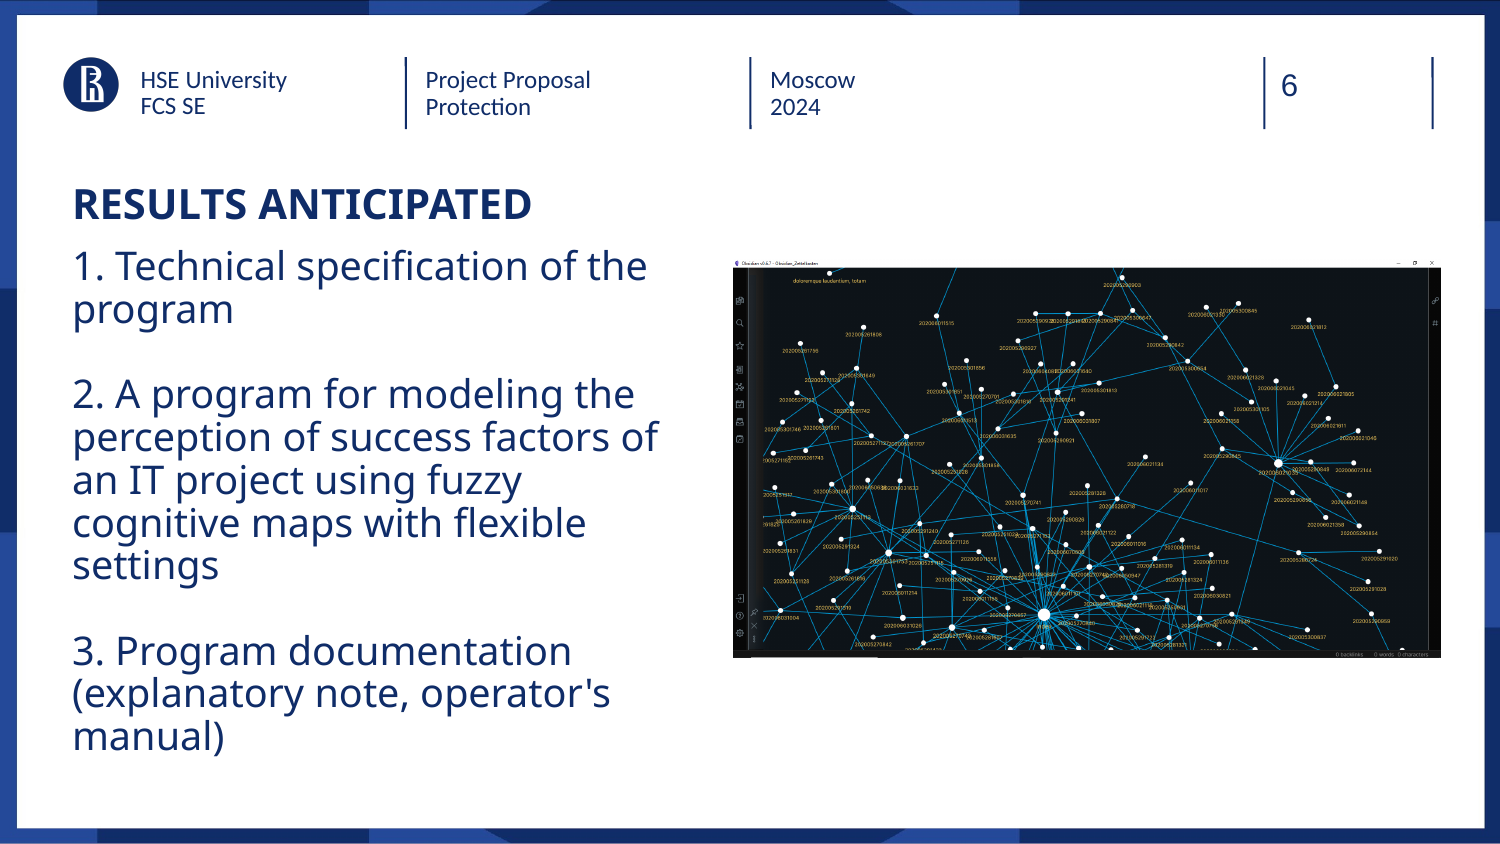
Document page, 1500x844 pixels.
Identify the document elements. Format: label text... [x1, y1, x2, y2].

list HSE University FCS SE [140, 66, 375, 118]
list Moscow 2024 [770, 67, 1025, 118]
picture [0, 0, 1500, 844]
list Project Proposal Protection [425, 67, 681, 118]
title RESULTS ANTICIPATED [72, 178, 1391, 274]
list 1. Technical specification of the program 2. A program for modeling the perception of success factors of an IT project using fuzzy cognitive maps with flexible settings 3. Program documentation (explanatory note, operator's manual) [72, 246, 663, 781]
